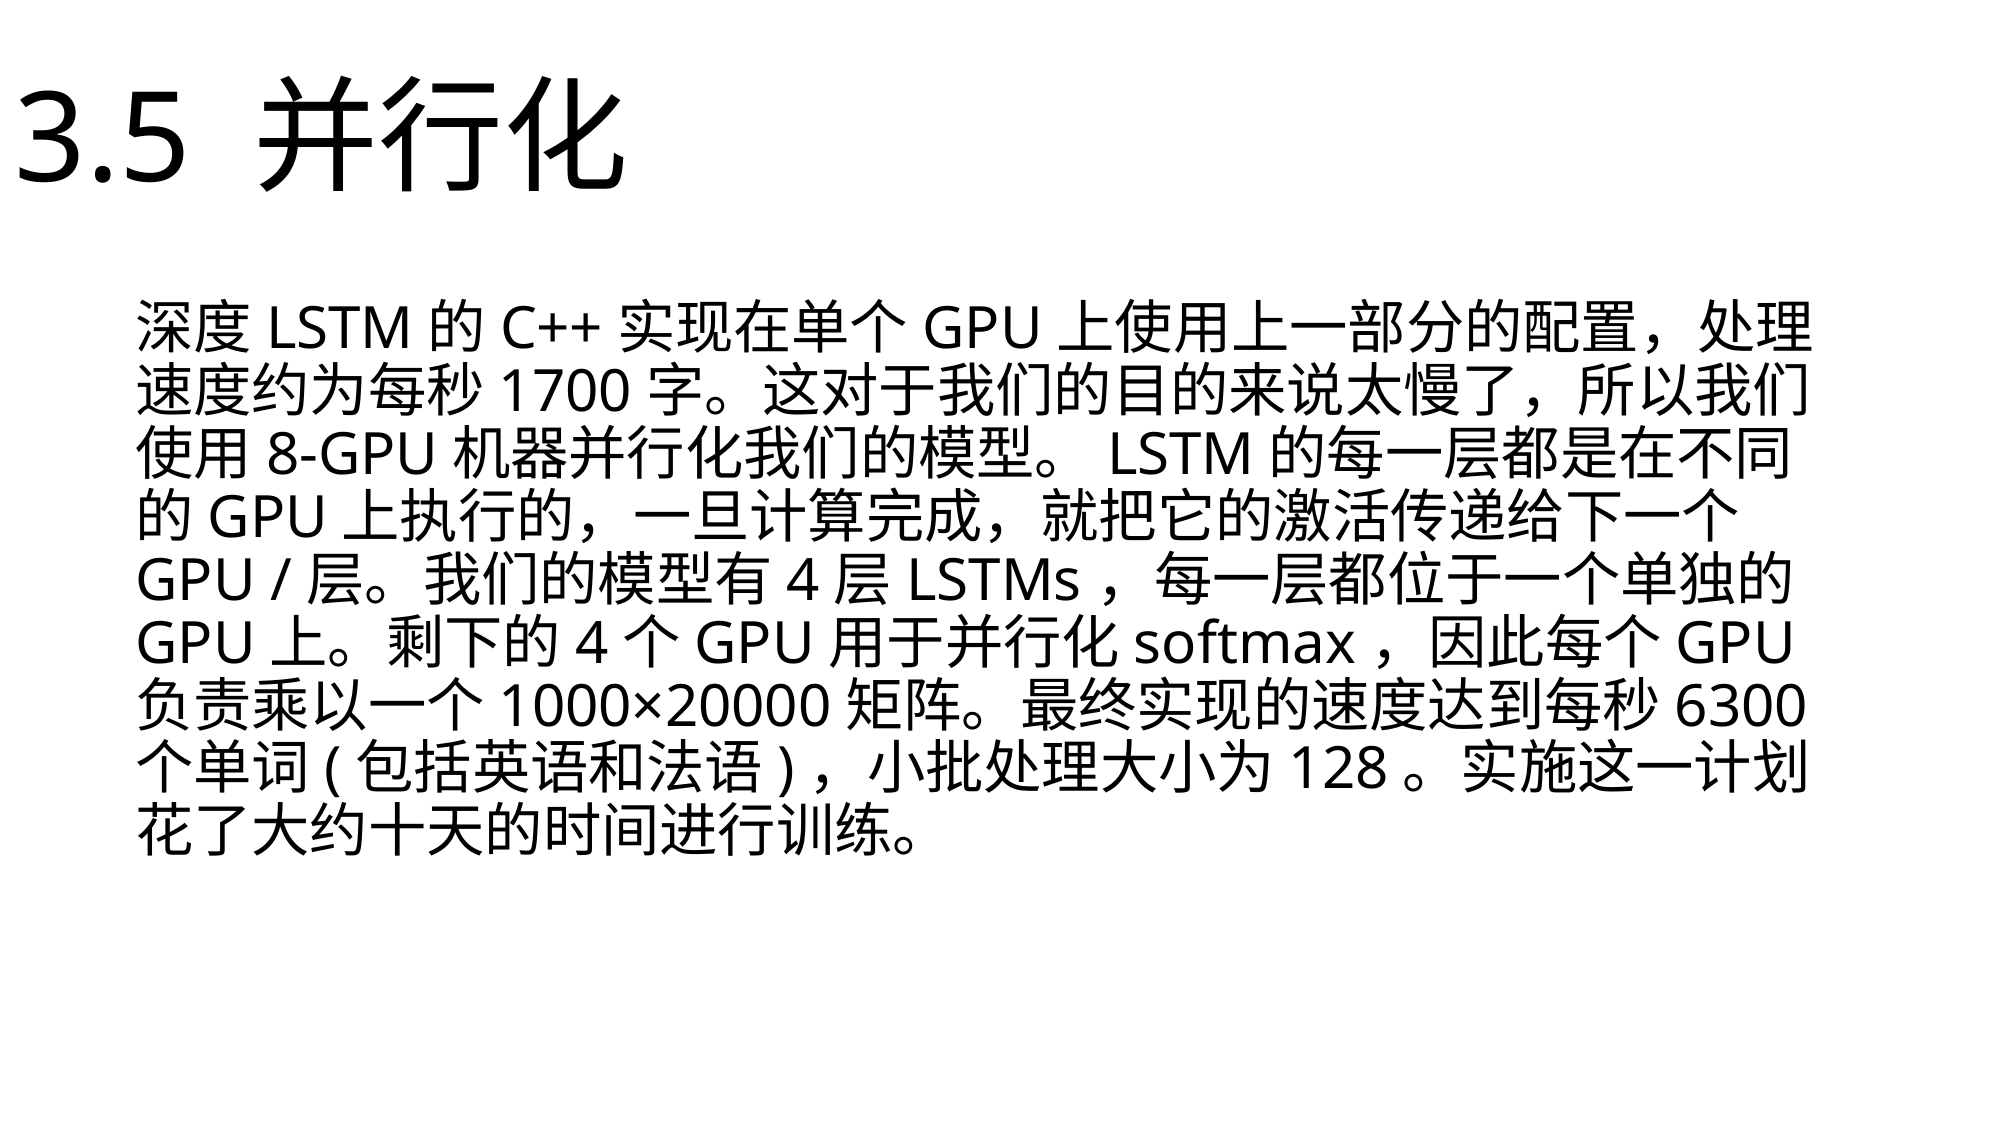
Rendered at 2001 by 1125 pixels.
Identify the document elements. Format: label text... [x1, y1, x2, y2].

text_box 深度LSTM的C++实现在单个GPU上使用上一部分的配置，处理速度约为每秒1700字。这对于我们的目的来说太慢了，所以我们使用8-GPU机器并行化我们的模型。LSTM的每一层都是在不同的GPU上执行的，一旦计算完成，就把它的激活传递给下一个GPU /层。我们的模型有4层LSTMs，每一层都位于一个单独的GPU上。剩下的4个GPU用于并行化softmax，因此每个GPU负责乘以一个1000×20000矩阵。最终实现的速度达到每秒6300个单词(包括英语和法语)，小批处理大小为128。实施这一计划花了大约十天的时间进行训练。 [120, 290, 1840, 872]
text_box 3.5 并行化 [0, 48, 1001, 214]
